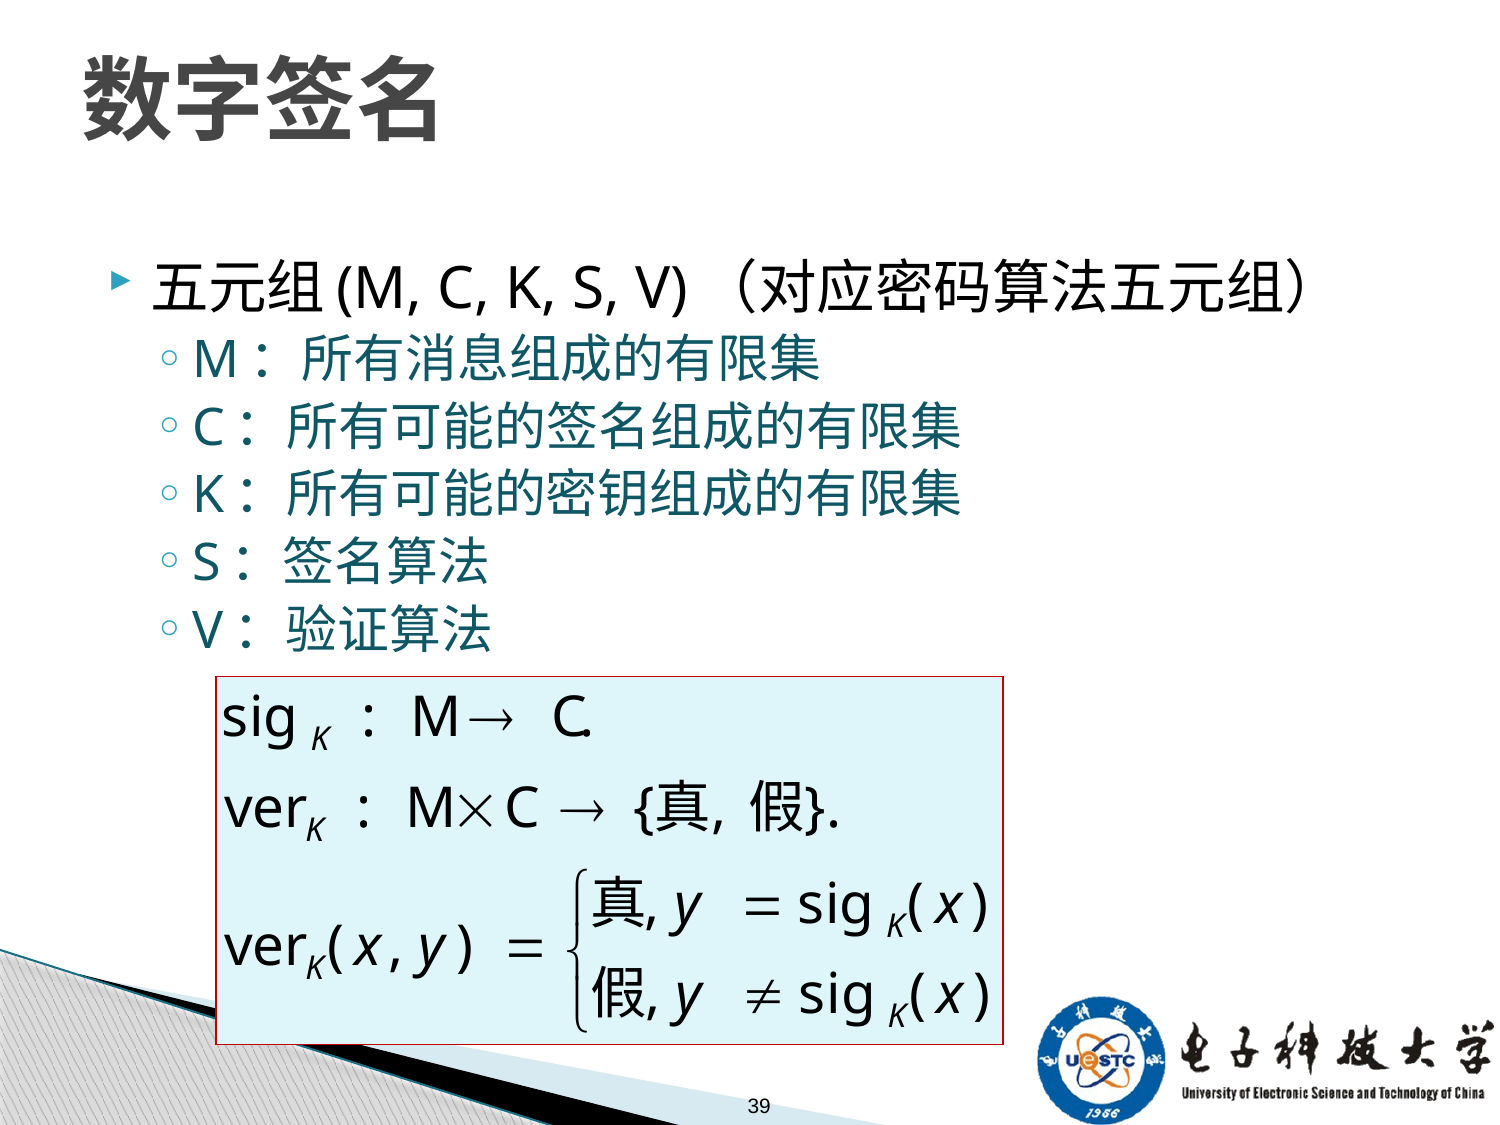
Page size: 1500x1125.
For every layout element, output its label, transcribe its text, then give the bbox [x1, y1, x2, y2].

slide_number 39 [701, 1057, 786, 1125]
title 数字签名 [66, 3, 1417, 191]
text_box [216, 676, 1003, 1044]
list 五元组(M, C, K, S, V)（对应密码算法五元组） M：所有消息组成的有限集 C：所有可能的签名组成的有限集 K：所有可能的密钥组成的有限集 S：签名算法 V：验证算法 [75, 243, 1425, 669]
picture [1037, 995, 1495, 1125]
